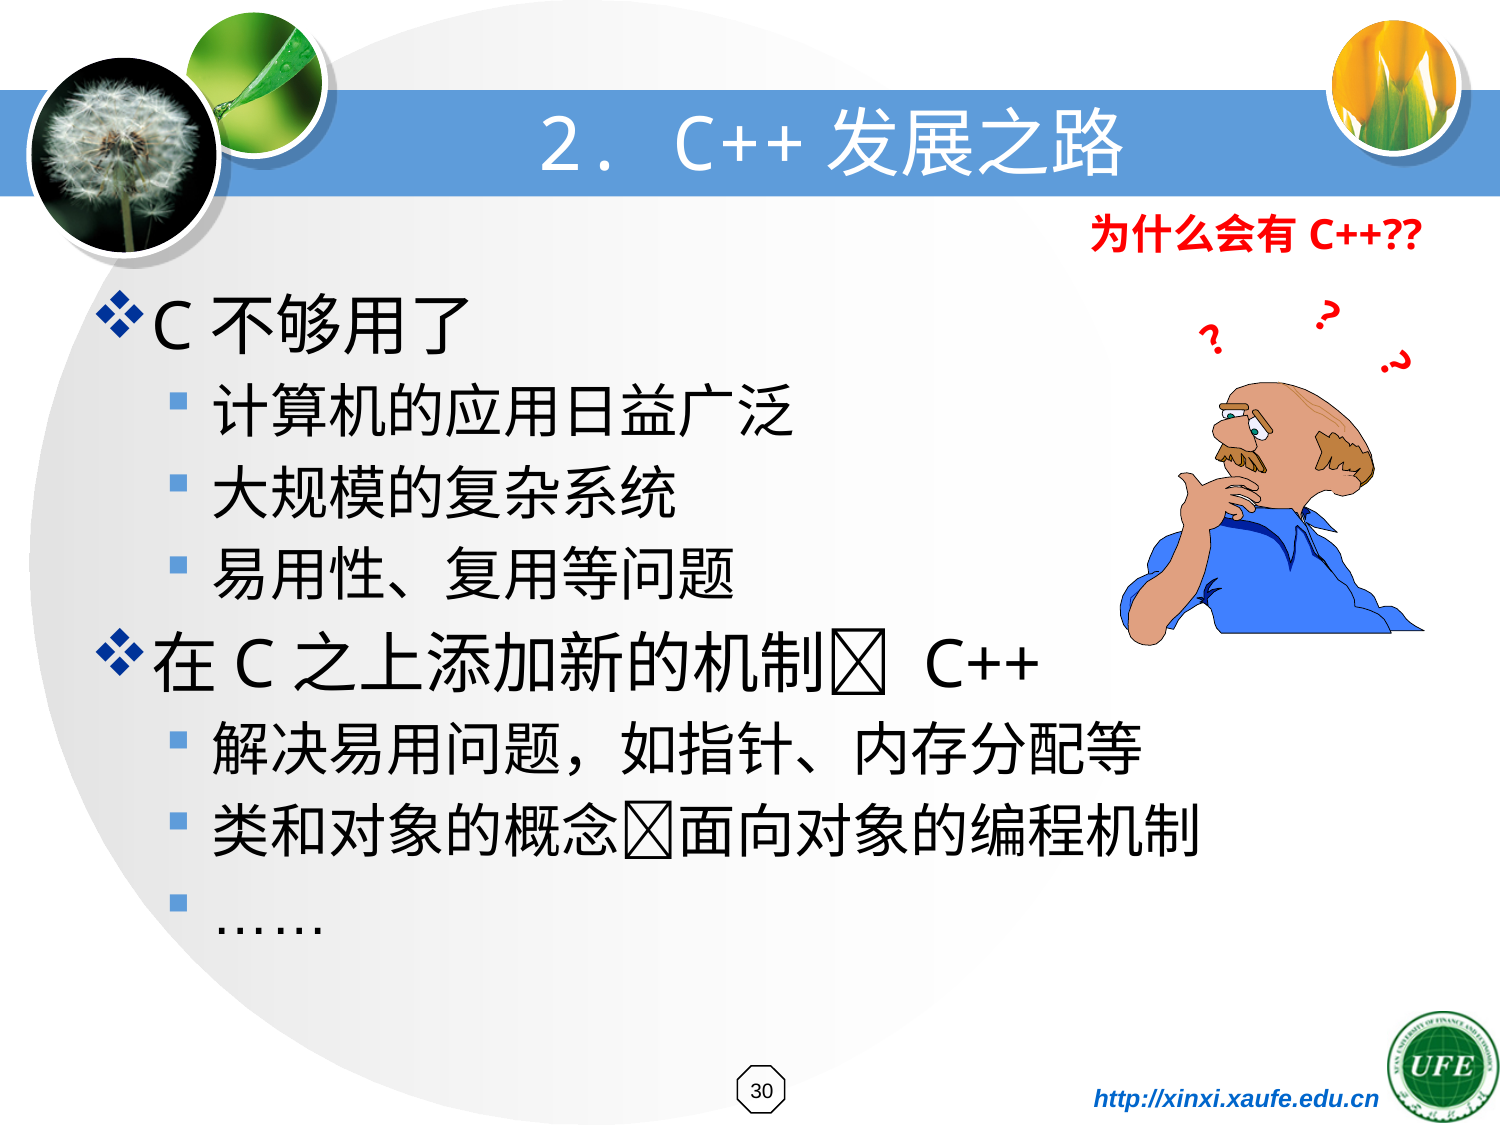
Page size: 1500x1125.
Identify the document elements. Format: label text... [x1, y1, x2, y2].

title 2. C++发展之路 [337, 99, 1325, 180]
text_box 为什么会有C++?? [1074, 200, 1483, 265]
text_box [1120, 291, 1439, 646]
slide_number 30 [655, 1070, 869, 1115]
picture [186, 12, 322, 154]
picture [1387, 1011, 1500, 1123]
list C不够用了 计算机的应用日益广泛 大规模的复杂系统 易用性、复用等问题 在C之上添加新的机制 C++ 解决易用问题，如指针、内存分配等 类和对象的概念面向对象的编程机制 …… [75, 275, 1432, 1038]
picture [31, 57, 217, 253]
footer http://xinxi.xaufe.edu.cn [1045, 1074, 1396, 1116]
picture [1332, 20, 1457, 151]
